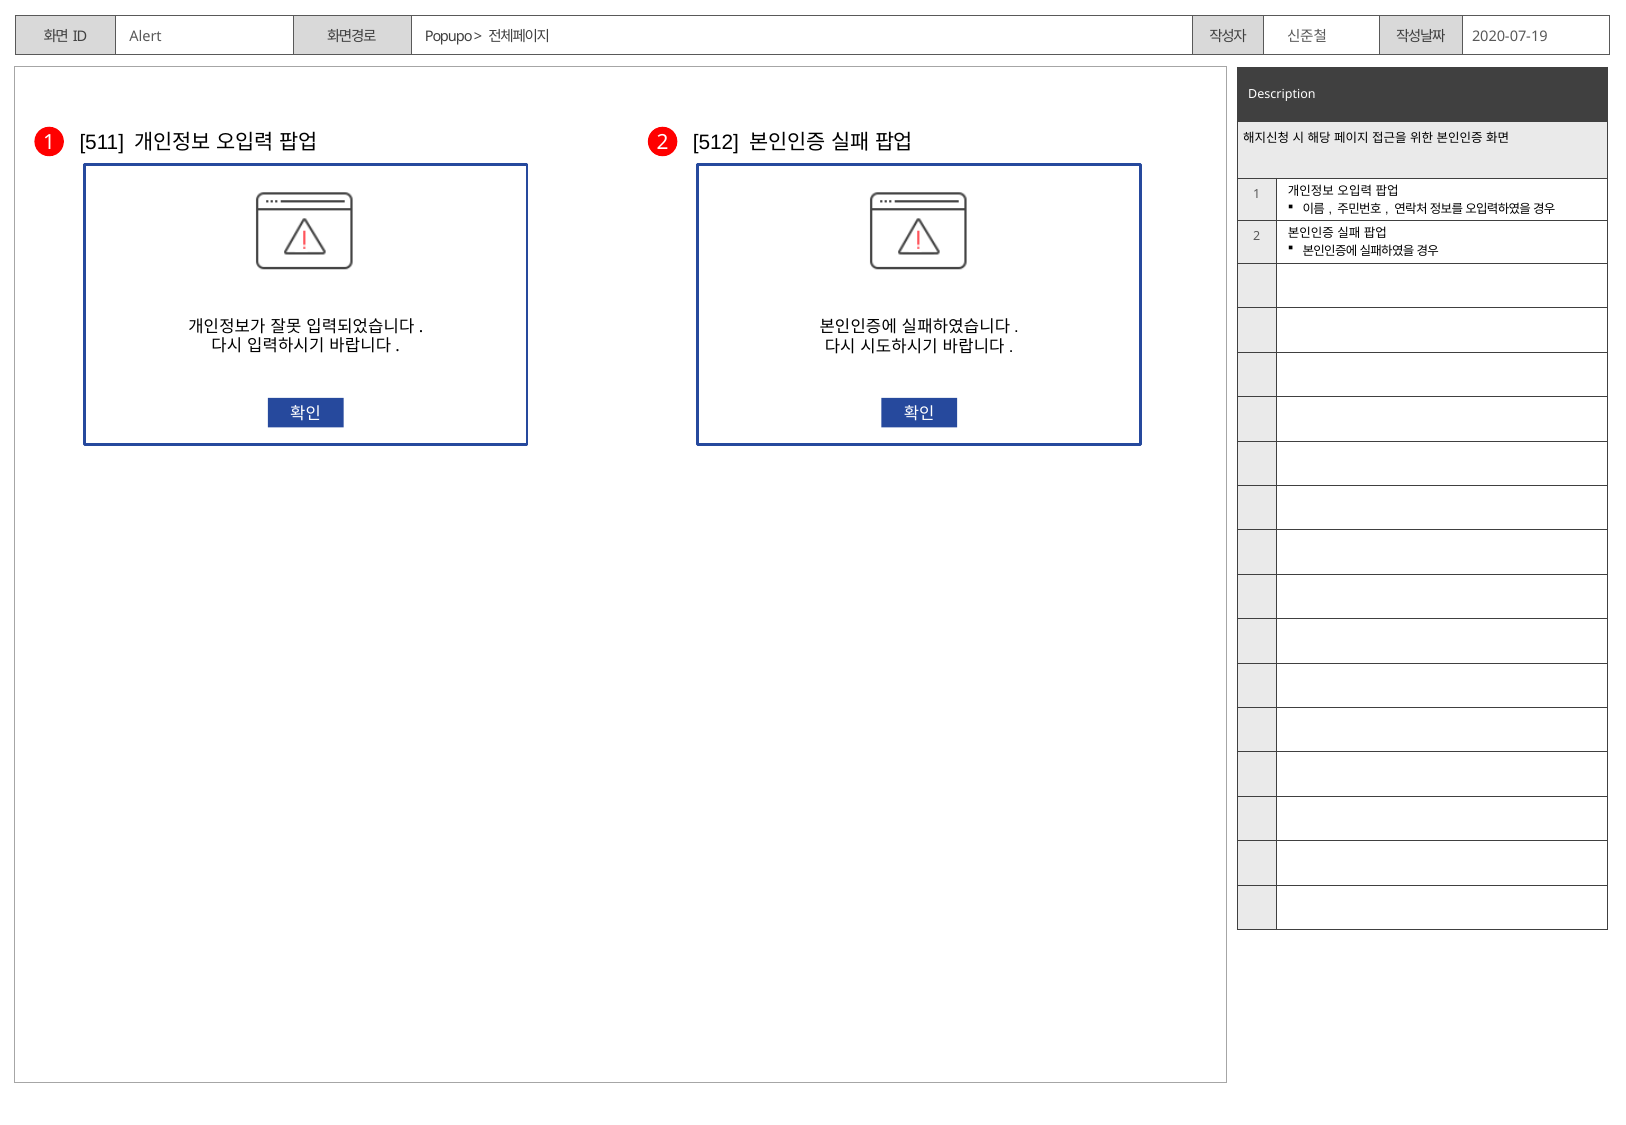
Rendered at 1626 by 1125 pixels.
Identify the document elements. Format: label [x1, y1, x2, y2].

table_cell [1238, 841, 1276, 885]
table_cell [1277, 221, 1607, 263]
table_cell [1277, 353, 1607, 396]
table_cell [1238, 122, 1607, 178]
table_cell [1238, 442, 1276, 485]
text_box [34, 126, 64, 157]
table_cell [1277, 530, 1607, 574]
table_header [1238, 68, 1607, 121]
table_cell [1238, 530, 1276, 574]
table_cell [1277, 442, 1607, 485]
text_box [1273, 17, 1378, 54]
table_cell [1277, 664, 1607, 707]
table_cell [1277, 886, 1607, 929]
text_box [115, 17, 277, 54]
table_cell [1238, 886, 1276, 929]
table_cell [1277, 841, 1607, 885]
table_cell [1277, 264, 1607, 307]
picture [851, 180, 988, 284]
table_cell [1238, 264, 1276, 307]
table_cell [1238, 308, 1276, 352]
text_box [73, 117, 678, 445]
table_cell [1238, 797, 1276, 840]
table_cell [1238, 752, 1276, 796]
table_cell [1277, 708, 1607, 751]
table_cell [1277, 308, 1607, 352]
table_cell [1238, 221, 1276, 263]
table_cell [1238, 486, 1276, 529]
table_cell [1238, 619, 1276, 663]
table_cell [1277, 486, 1607, 529]
table_cell [1277, 575, 1607, 618]
table_cell [1238, 575, 1276, 618]
table_cell [1277, 397, 1607, 441]
table_cell [1238, 664, 1276, 707]
table_cell [1238, 179, 1276, 220]
table_cell [1277, 752, 1607, 796]
table_cell [1277, 619, 1607, 663]
table_cell [1277, 179, 1607, 220]
text_box [410, 17, 1138, 54]
table_cell [1238, 353, 1276, 396]
picture [237, 180, 374, 284]
table_cell [1238, 397, 1276, 441]
table_cell [1238, 708, 1276, 751]
text_box [686, 117, 1168, 445]
table_cell [1277, 797, 1607, 840]
text_box [1458, 17, 1563, 54]
